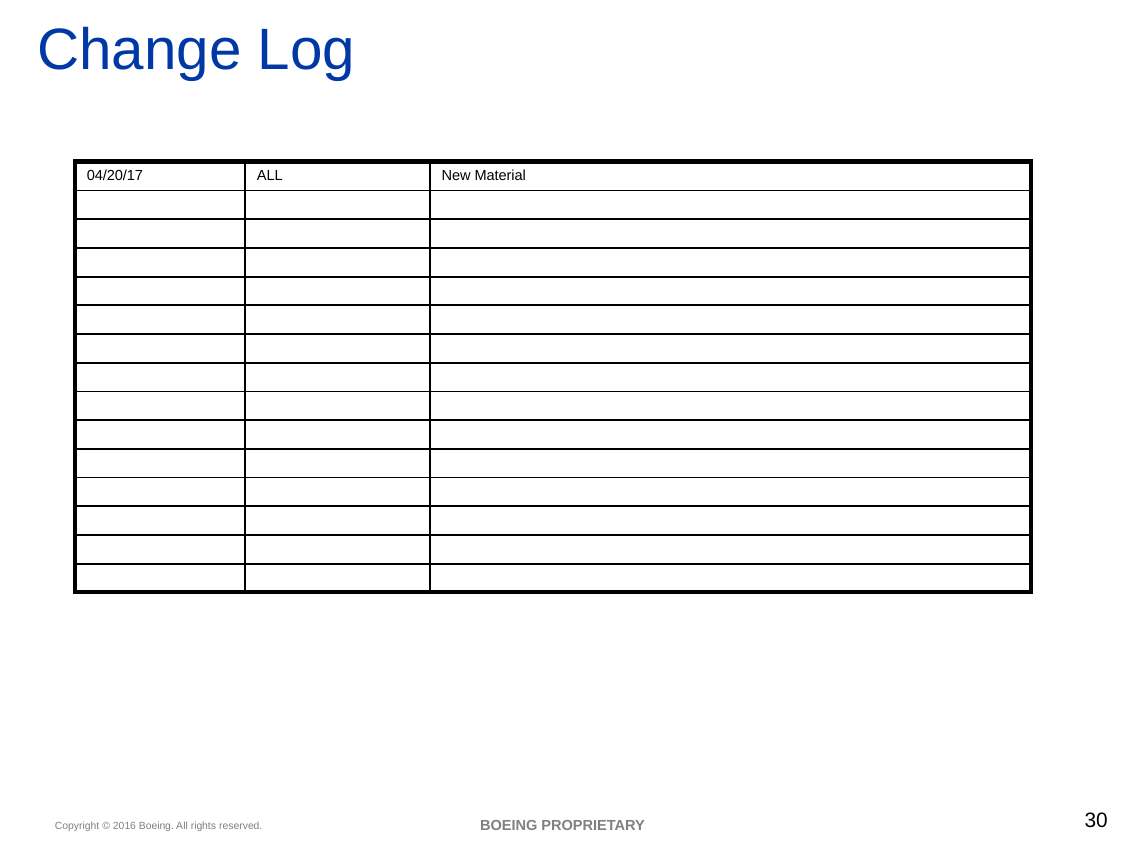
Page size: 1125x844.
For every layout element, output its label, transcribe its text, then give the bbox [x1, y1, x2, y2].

table_cell [431, 478, 1029, 505]
table_cell [246, 565, 429, 590]
table_cell [431, 278, 1029, 304]
table_cell [246, 306, 429, 333]
table_cell [246, 421, 429, 448]
table_cell [431, 536, 1029, 563]
table_cell [77, 364, 244, 391]
slide_number 30 [816, 792, 1110, 834]
table_cell [77, 507, 244, 534]
table_cell [431, 450, 1029, 477]
table_cell [431, 364, 1029, 391]
table_cell [431, 392, 1029, 419]
table_cell [246, 450, 429, 477]
table_cell [77, 536, 244, 563]
table_cell [431, 421, 1029, 448]
table_cell [246, 220, 429, 247]
table_cell [246, 536, 429, 563]
table_cell [77, 565, 244, 590]
table_cell [431, 335, 1029, 362]
table_cell [77, 392, 244, 419]
table_cell [246, 507, 429, 534]
table_cell [246, 335, 429, 362]
table_cell [246, 191, 429, 218]
table_header New Material [431, 164, 1029, 190]
table_cell [77, 220, 244, 247]
table_cell [77, 191, 244, 218]
table_cell [246, 392, 429, 419]
table_cell [431, 306, 1029, 333]
table_cell [77, 335, 244, 362]
table_header ALL [246, 164, 429, 190]
table_cell [431, 249, 1029, 276]
table_cell [77, 421, 244, 448]
table_cell [77, 249, 244, 276]
table_header 04/20/17 [77, 164, 244, 190]
table_cell [77, 450, 244, 477]
footer BOEING PROPRIETARY [365, 783, 760, 834]
table_cell [246, 364, 429, 391]
table_cell [77, 306, 244, 333]
title Change Log [37, 18, 1051, 83]
table_cell [77, 278, 244, 304]
table_cell [246, 249, 429, 276]
table_cell [77, 478, 244, 505]
table_cell [431, 191, 1029, 218]
table_cell [246, 478, 429, 505]
table_cell [246, 278, 429, 304]
table_cell [431, 507, 1029, 534]
table_cell [431, 565, 1029, 590]
table_cell [431, 220, 1029, 247]
